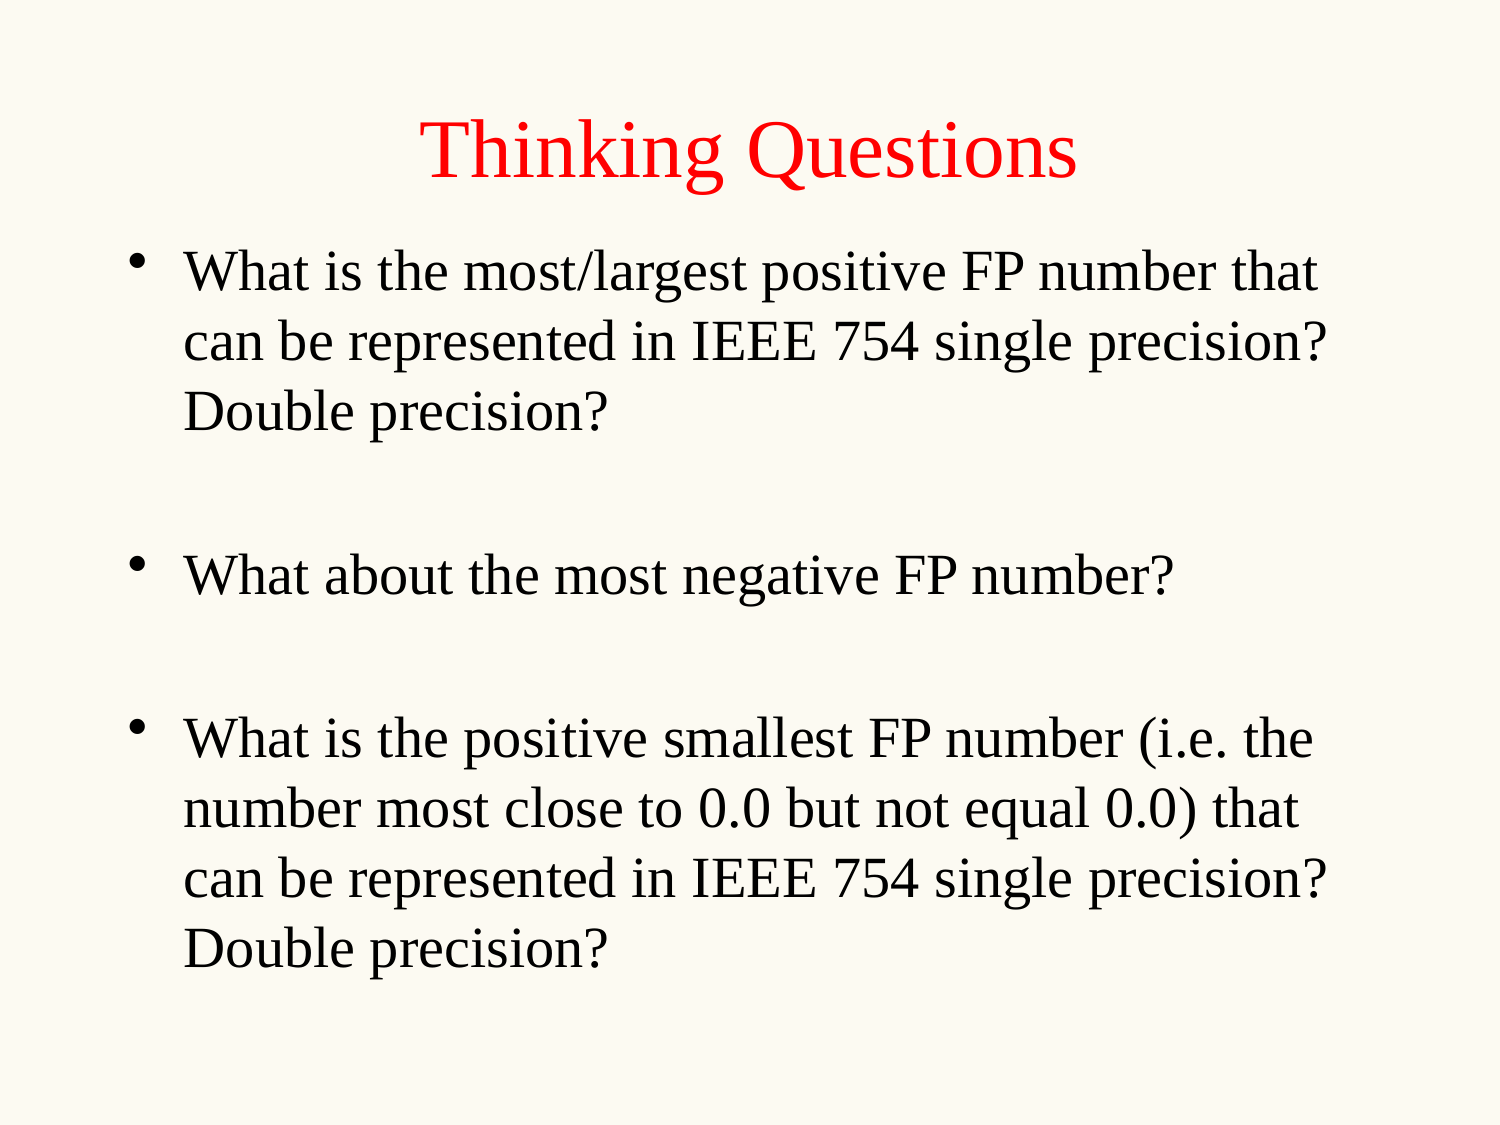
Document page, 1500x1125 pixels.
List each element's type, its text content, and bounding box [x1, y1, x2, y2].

list What is the most/largest positive FP number that can be represented in IEEE 754 single precision? Double precision? What about the most negative FP number? What is the positive smallest FP number (i.e. the number most close to 0.0 but not equal 0.0) that can be represented in IEEE 754 single precision? Double precision? [112, 224, 1388, 1000]
title Thinking Questions [112, 99, 1388, 188]
